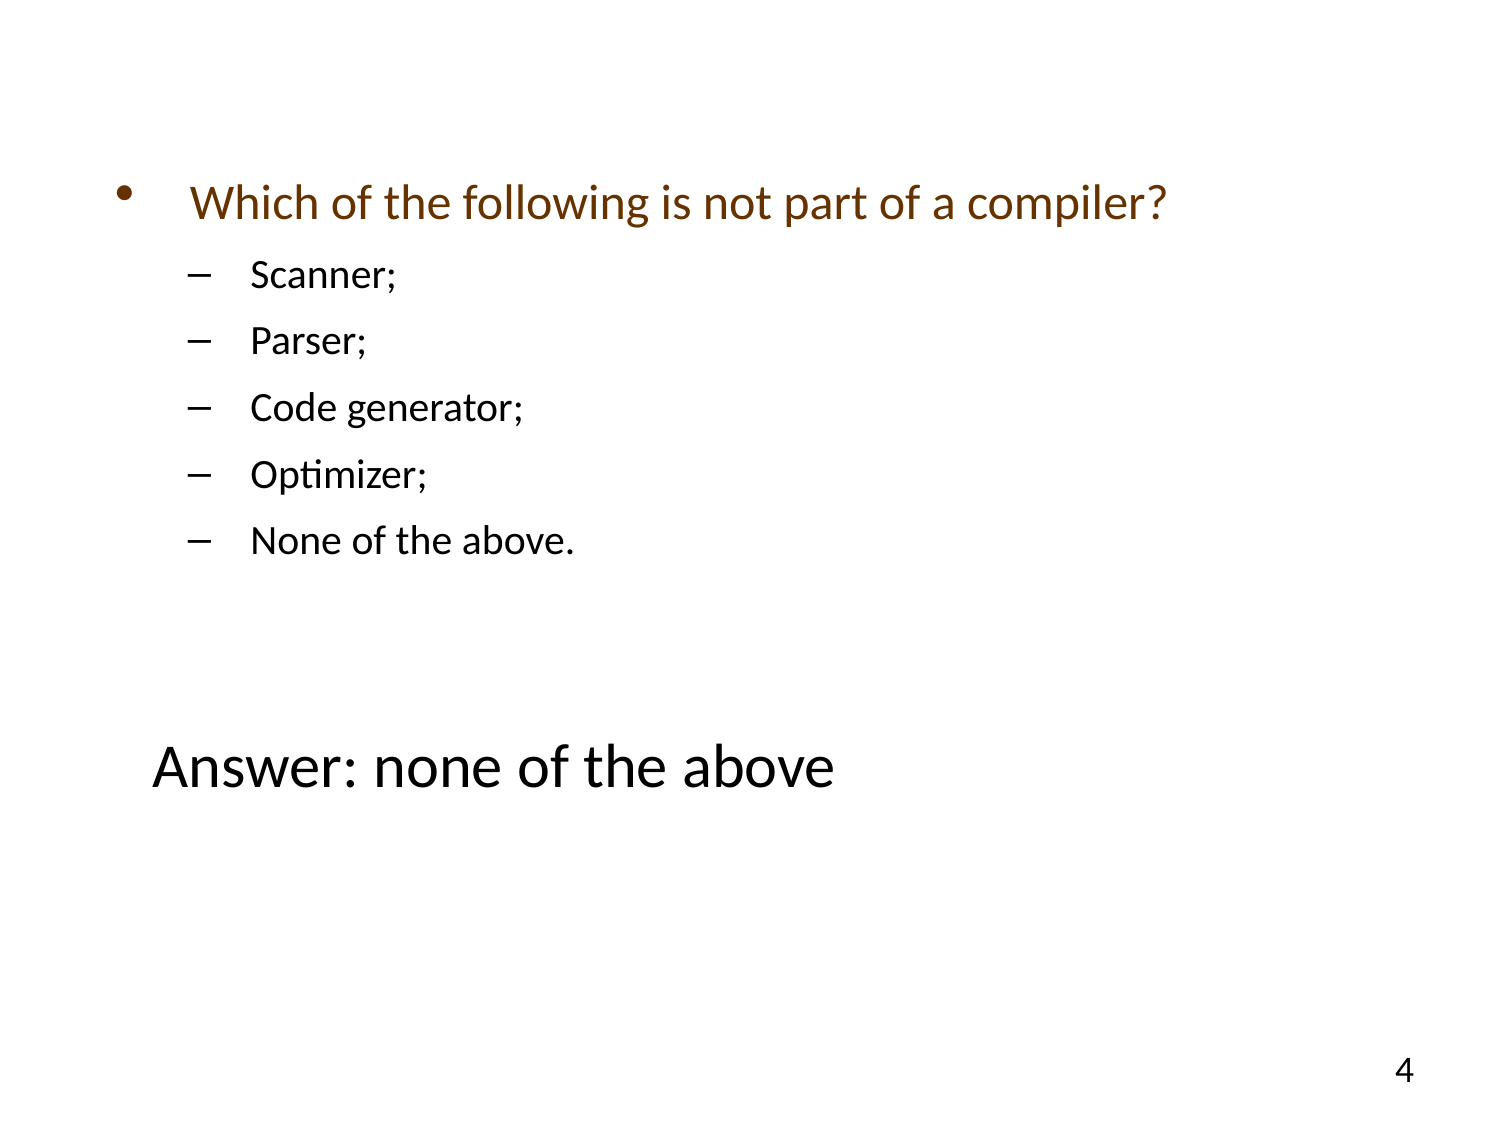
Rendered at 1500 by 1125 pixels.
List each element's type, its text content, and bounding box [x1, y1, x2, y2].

title Answer: none of the above [137, 724, 1500, 801]
list Which of the following is not part of a compiler? Scanner; Parser; Code generator; Optimizer; None of the above. [99, 162, 1376, 701]
slide_number 4 [1324, 1037, 1438, 1101]
